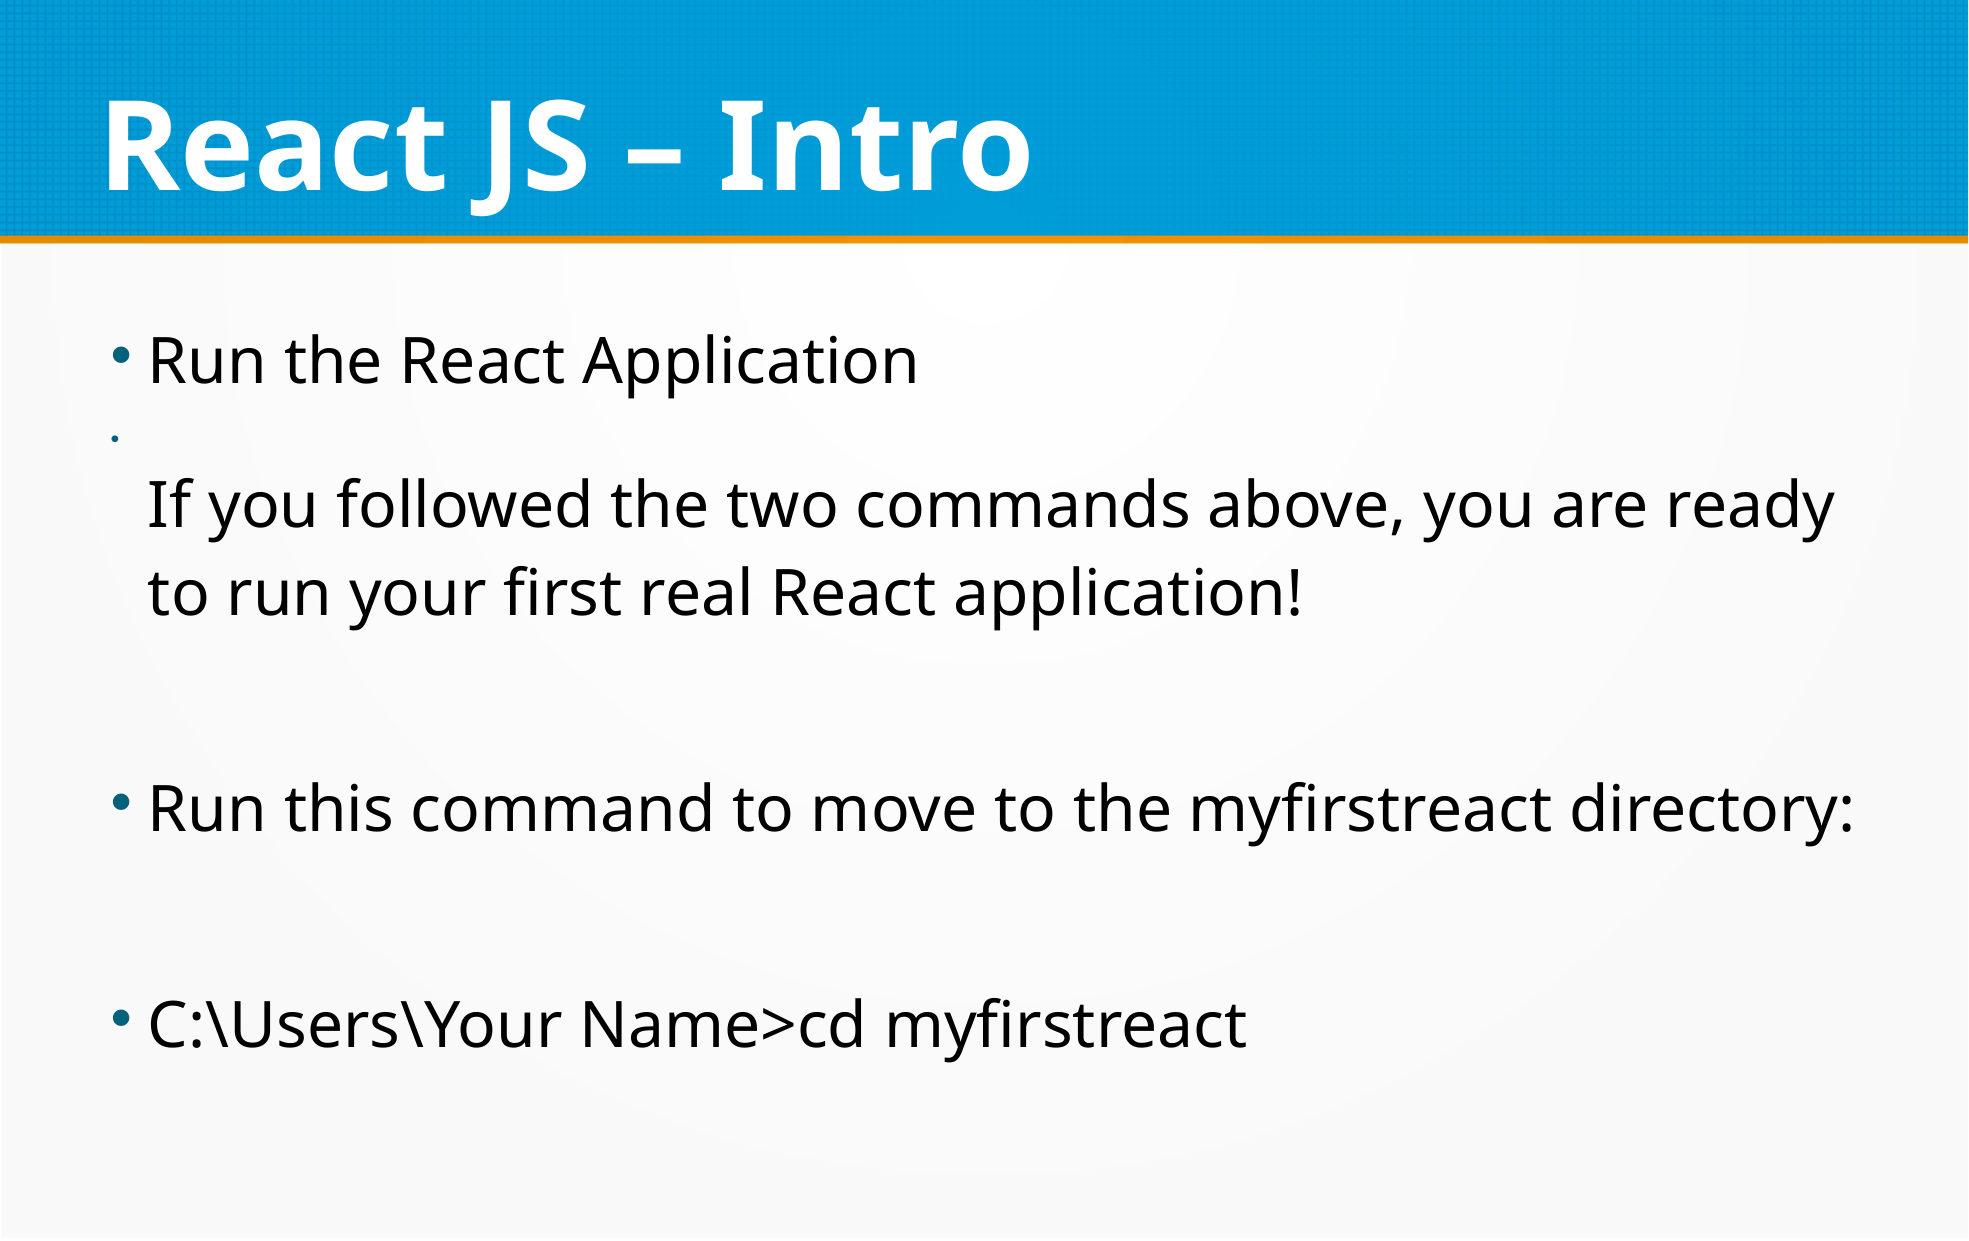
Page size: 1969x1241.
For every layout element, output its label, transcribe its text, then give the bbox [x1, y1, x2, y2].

text_box Run the React Application If you followed the two commands above, you are ready to run your first real React application! Run this command to move to the myfirstreact directory: C:\Users\Your Name>cd myfirstreact [98, 314, 1860, 1080]
text_box React JS – Intro [98, 19, 1870, 227]
picture [0, 236, 1969, 1241]
